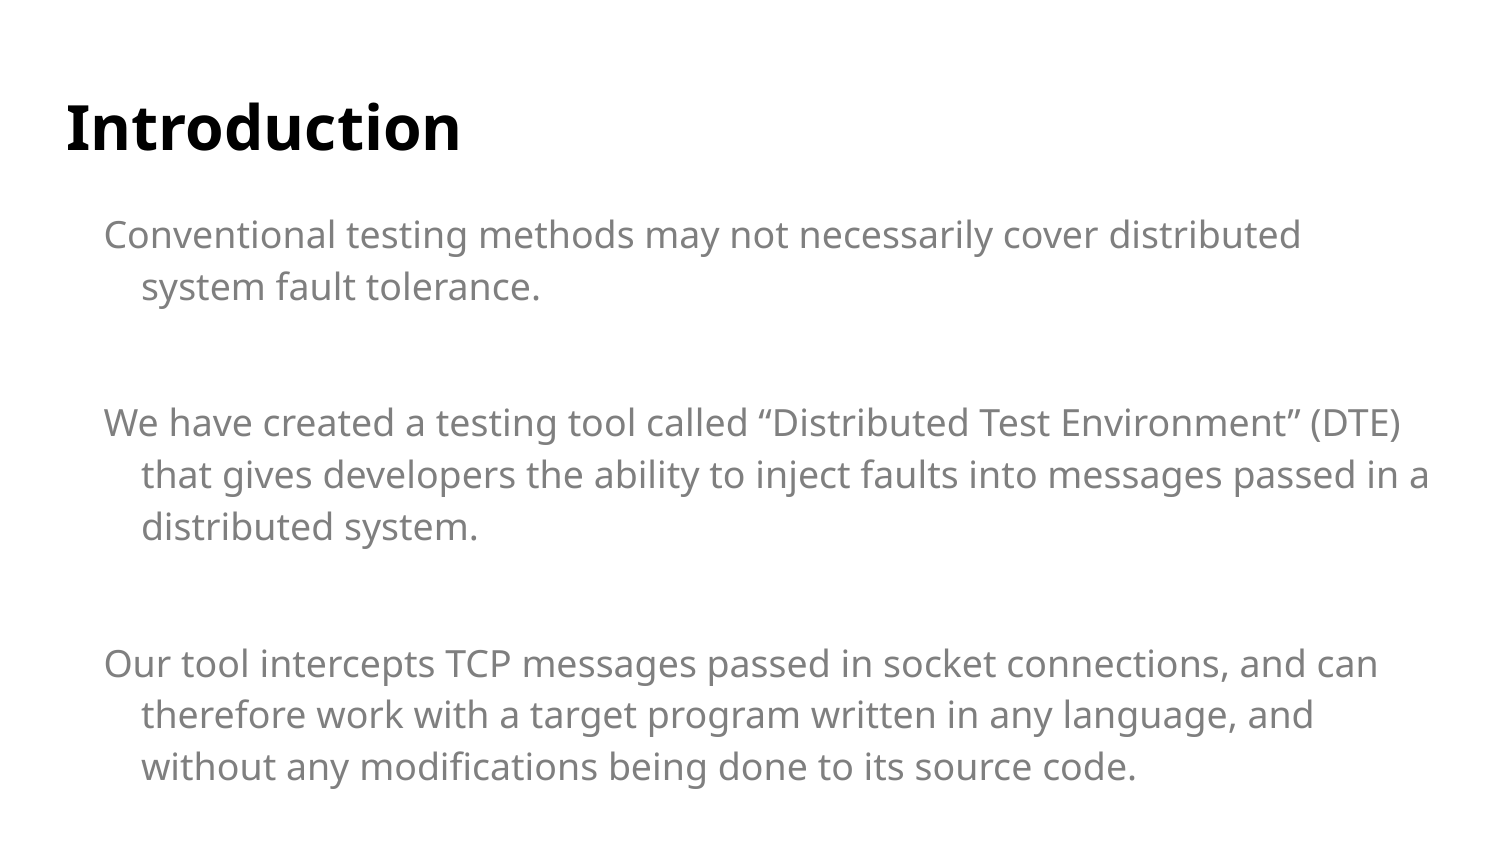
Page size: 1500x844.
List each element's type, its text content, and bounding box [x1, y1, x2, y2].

title Introduction [51, 72, 1449, 176]
list Conventional testing methods may not necessarily cover distributed system fault tolerance. We have created a testing tool called “Distributed Test Environment” (DTE) that gives developers the ability to inject faults into messages passed in a distributed system. Our tool intercepts TCP messages passed in socket connections, and can therefore work with a target program written in any language, and without any modifications being done to its source code. [51, 189, 1449, 750]
